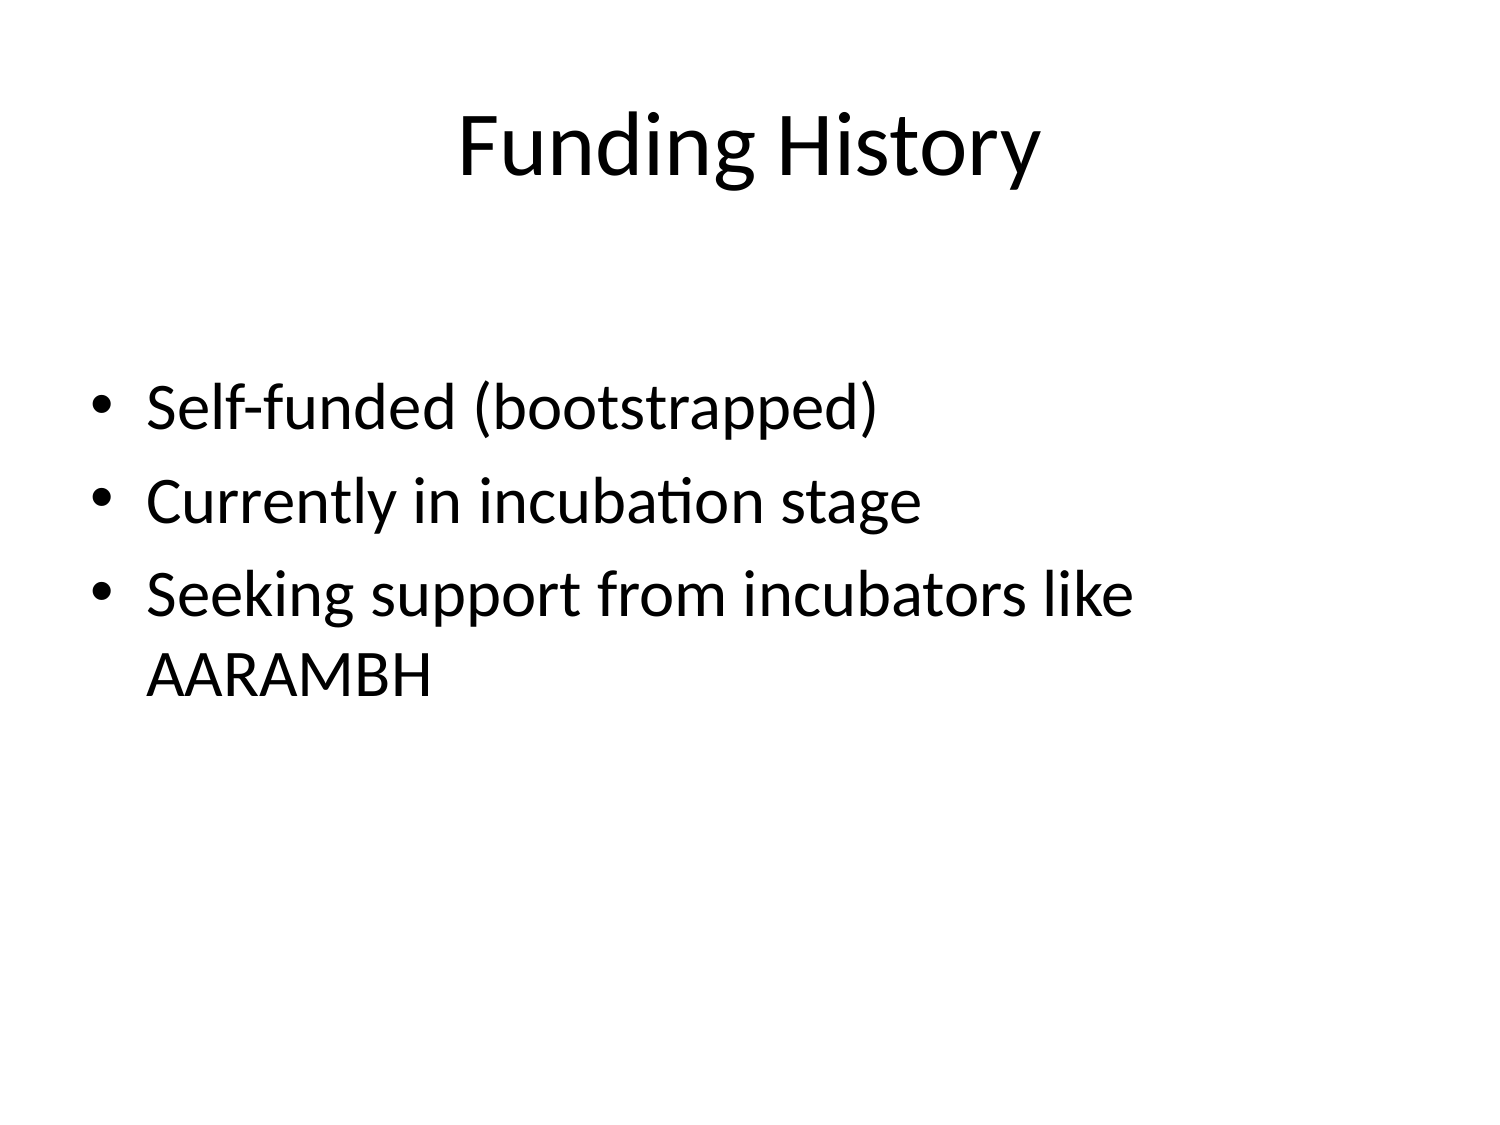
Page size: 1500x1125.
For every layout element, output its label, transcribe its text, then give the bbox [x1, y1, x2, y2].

list Self-funded (bootstrapped) Currently in incubation stage Seeking support from incubators like AARAMBH [75, 262, 1425, 1005]
title Funding History [75, 45, 1425, 233]
